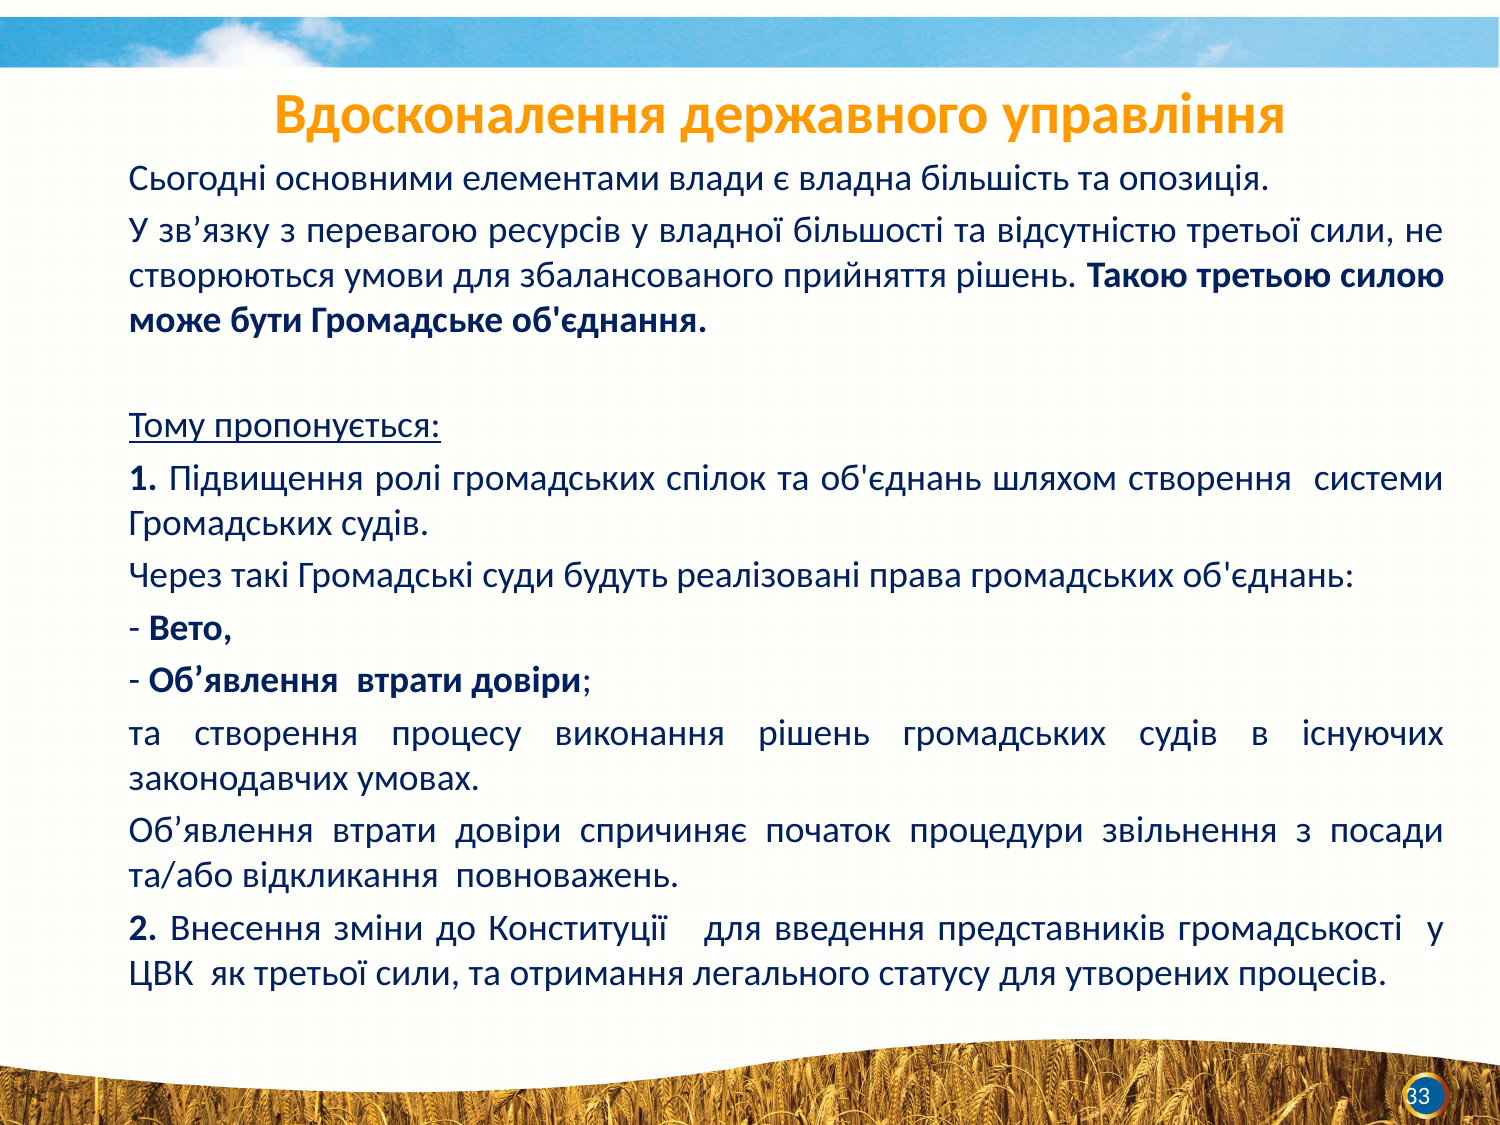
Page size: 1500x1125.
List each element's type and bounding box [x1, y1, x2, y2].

text_box [114, 68, 1460, 1001]
picture [0, 0, 1500, 1125]
text_box [1095, 1065, 1446, 1125]
